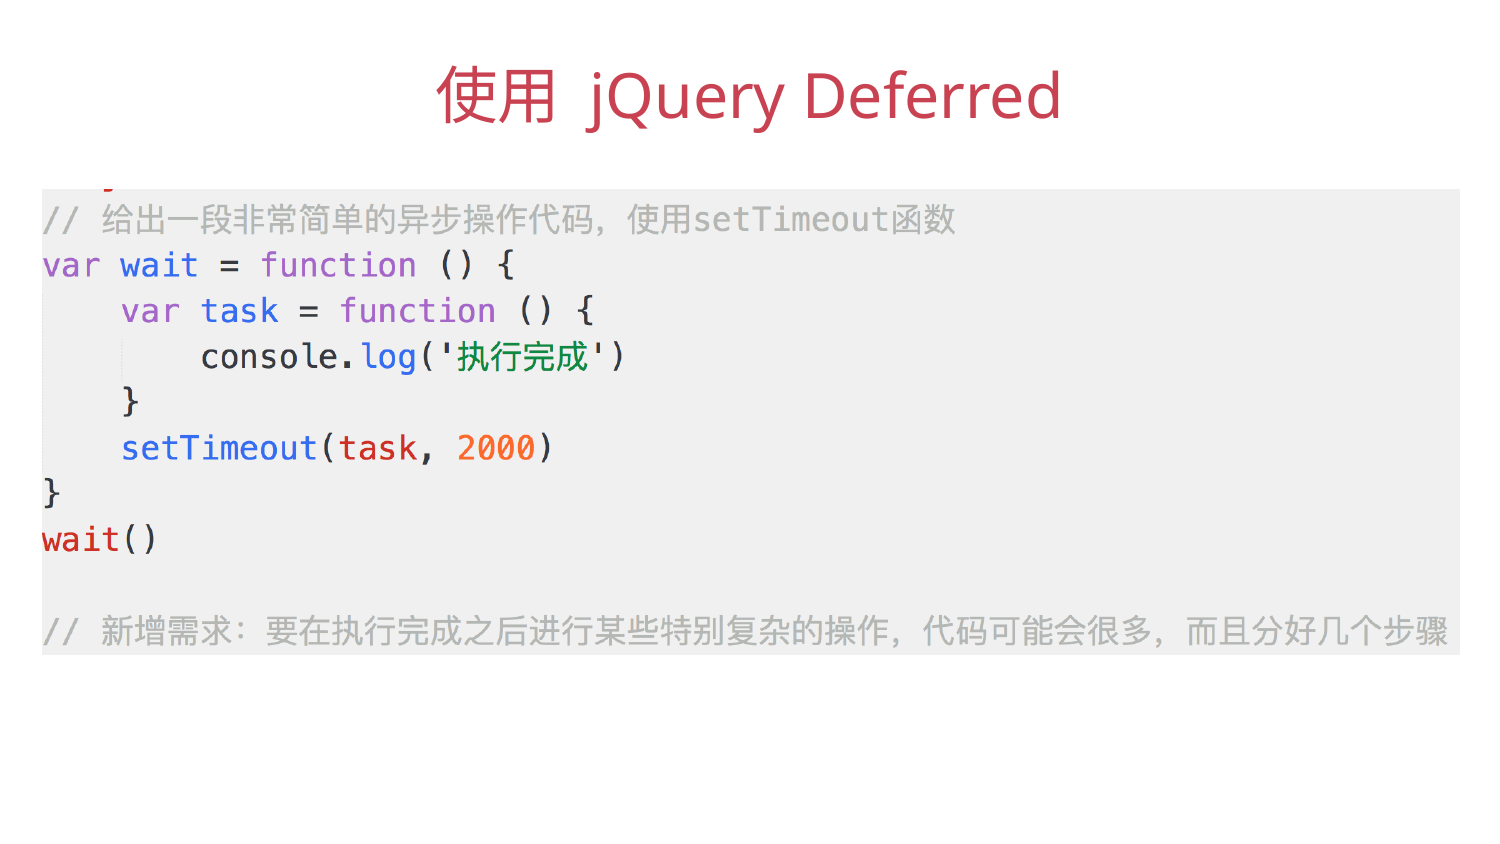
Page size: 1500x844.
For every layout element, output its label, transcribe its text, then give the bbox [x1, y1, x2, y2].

text_box 使用 jQuery Deferred [428, 49, 1072, 139]
picture [40, 188, 1460, 655]
